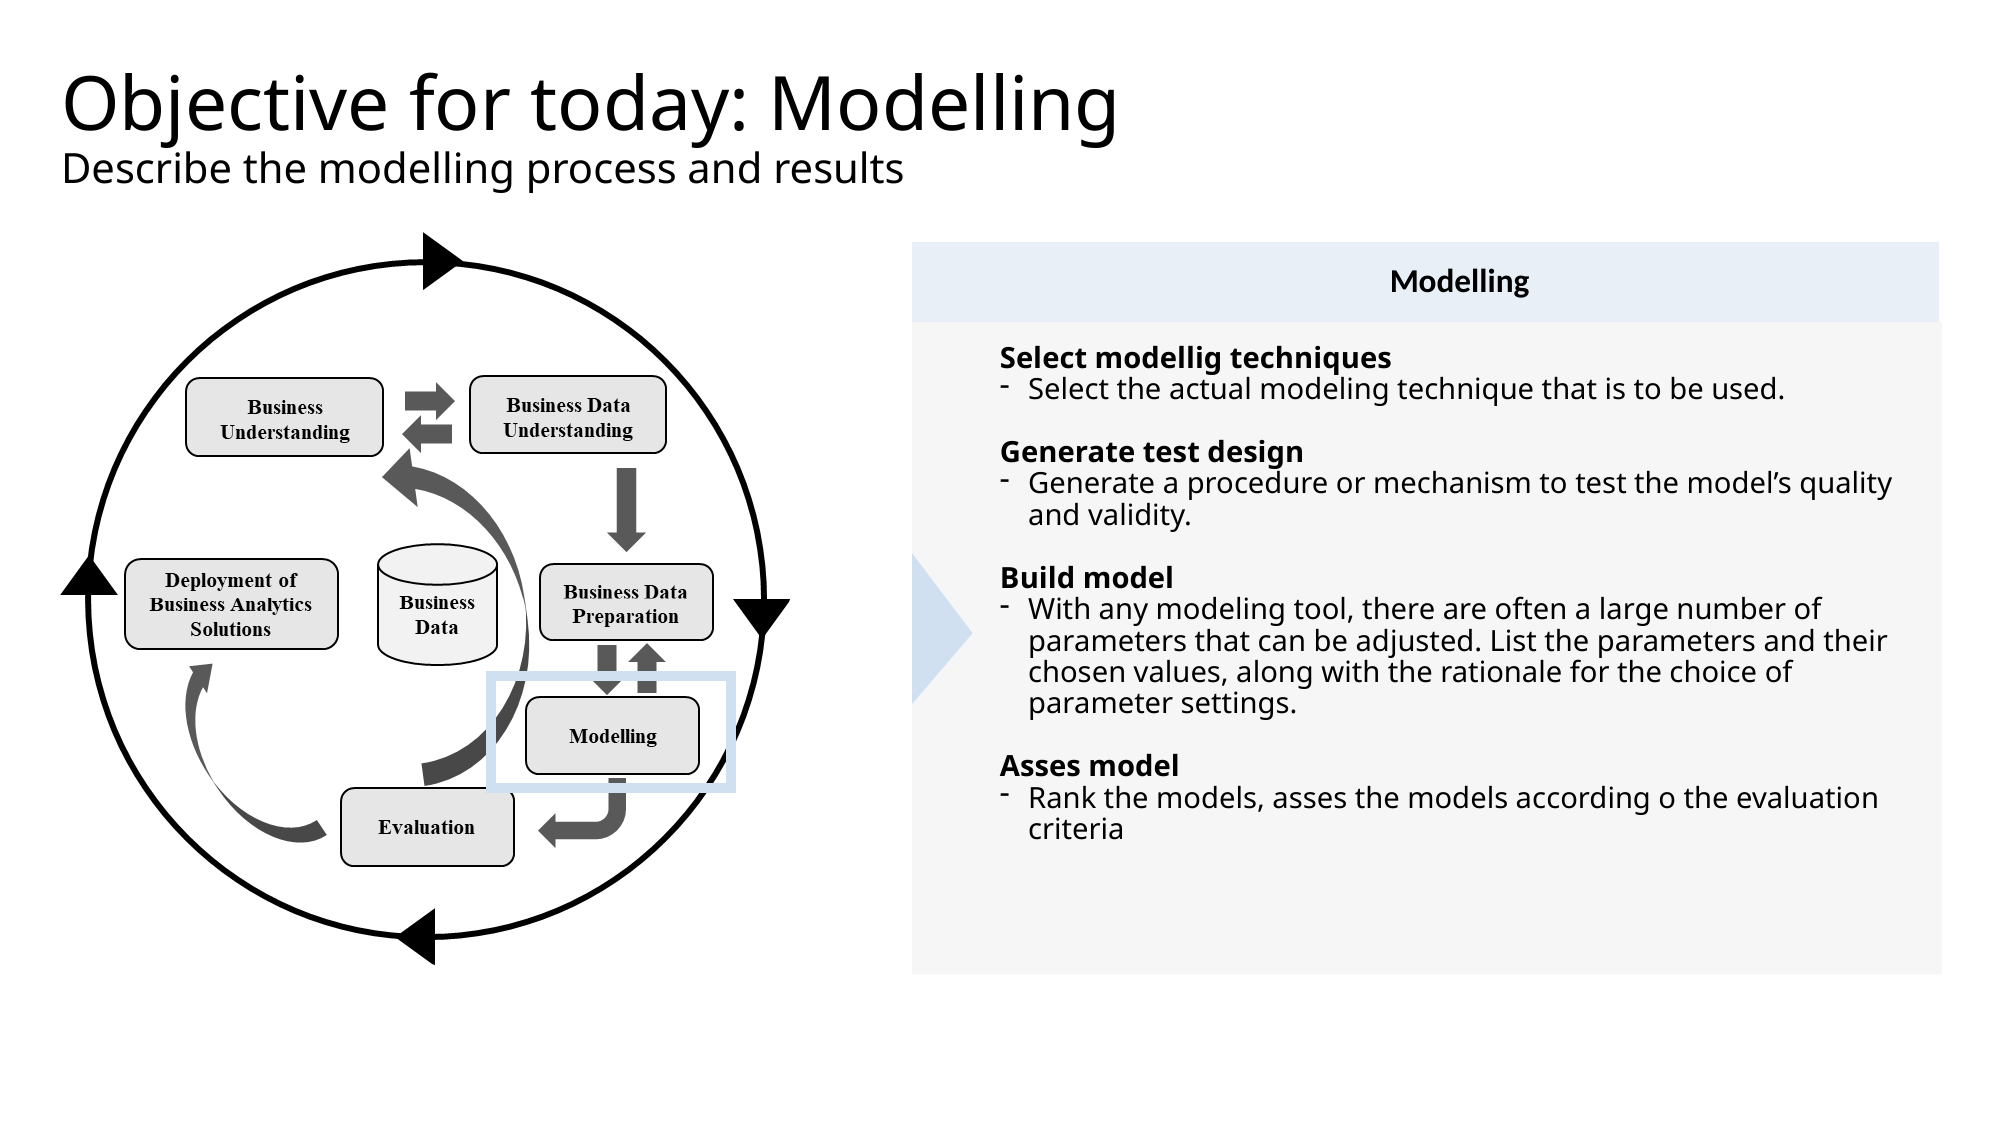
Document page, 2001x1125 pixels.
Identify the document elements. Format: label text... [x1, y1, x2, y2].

text_box [911, 321, 1943, 975]
text_box [911, 550, 974, 707]
picture [60, 232, 790, 966]
text_box [911, 241, 1940, 323]
title Objective for today: Modelling Describe the modelling process and results [60, 66, 1940, 173]
text_box Select modellig techniques Select the actual modeling technique that is to be used. Generate test design Generate a procedure or mechanism to test the model’s quality and validity. Build model With any modeling tool, there are often a large number of parameters that can be adjusted. List the parameters and their chosen values, along with the rationale for the choice of parameter settings. Asses model Rank the models, asses the models according o the evaluation criteria [999, 343, 1895, 846]
text_box Modelling [1210, 263, 1709, 300]
